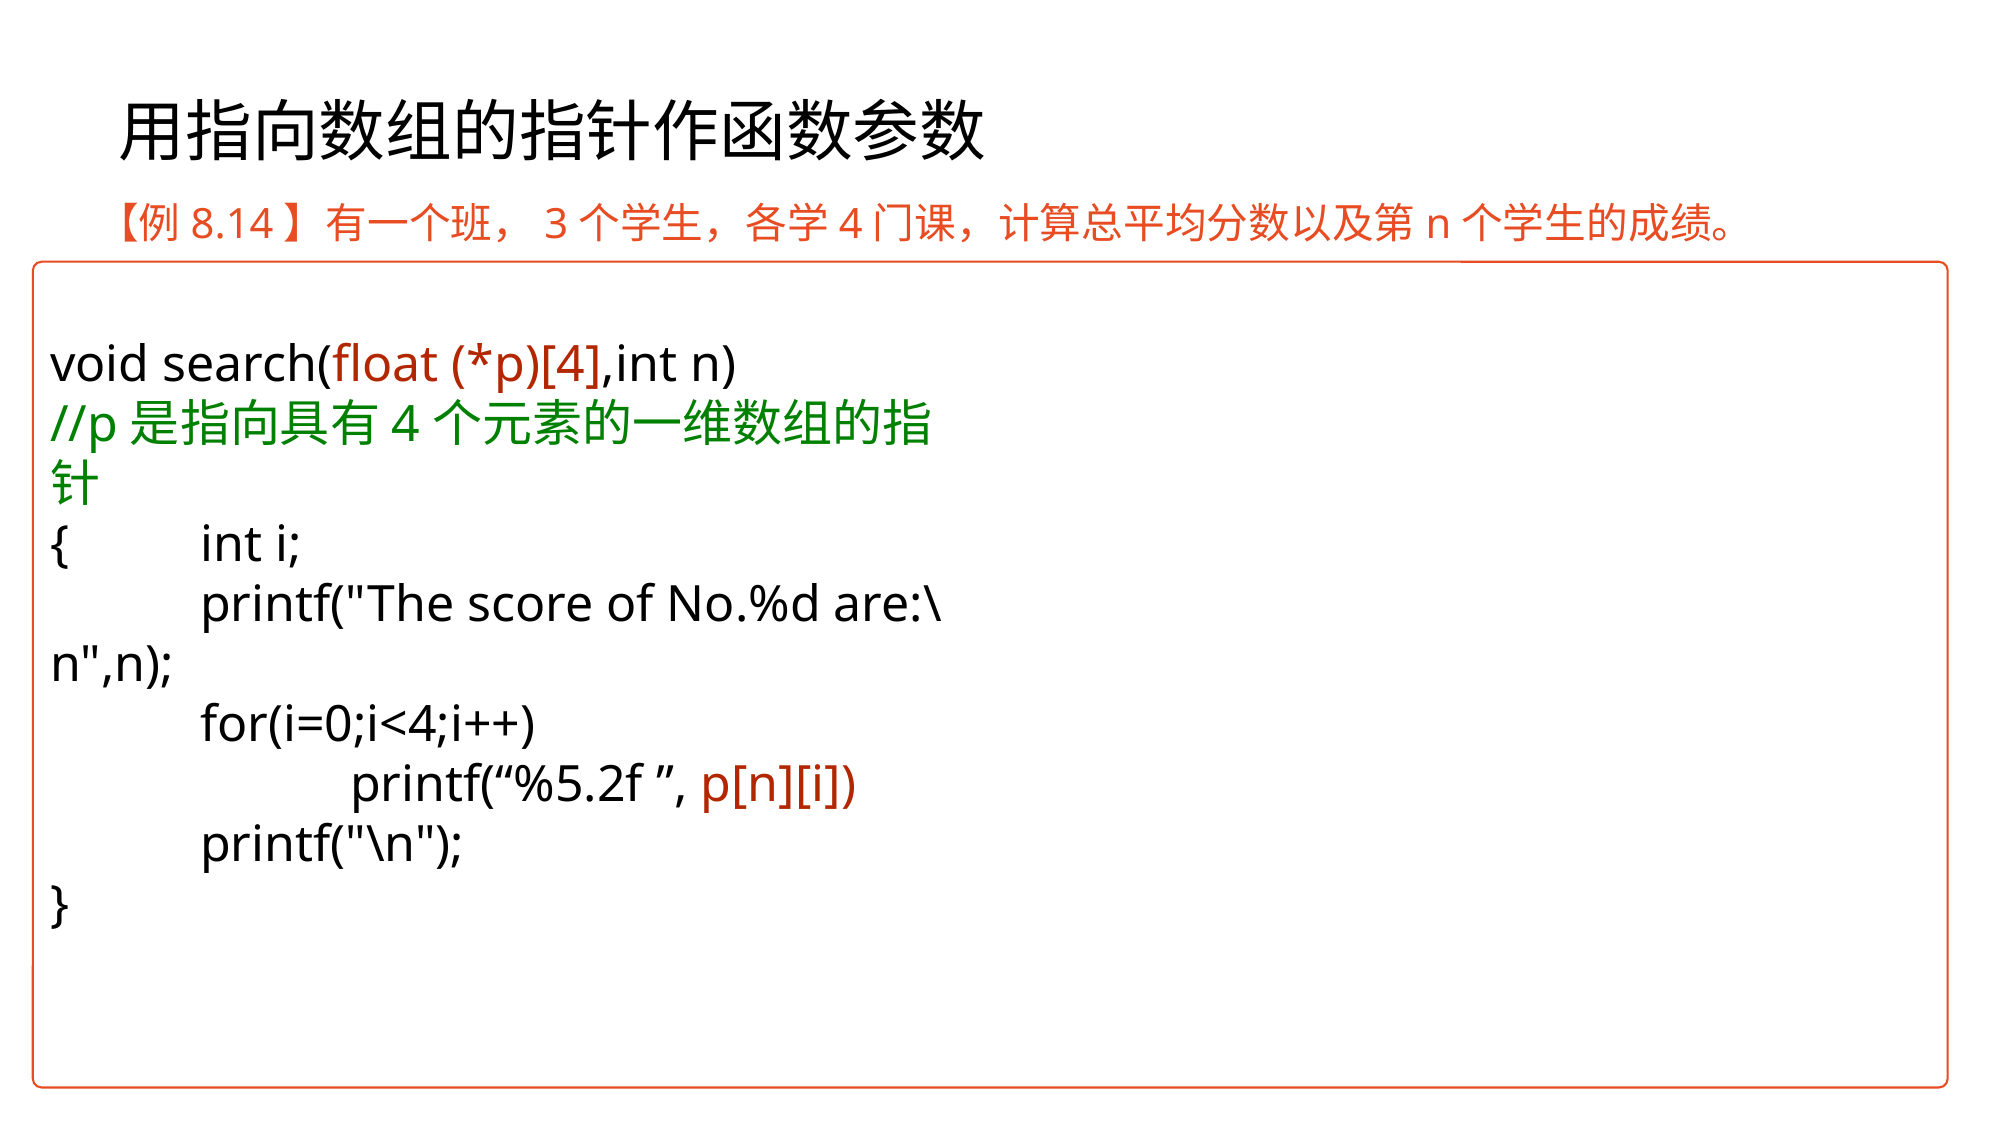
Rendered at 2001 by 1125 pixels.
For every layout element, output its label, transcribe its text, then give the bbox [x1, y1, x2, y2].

list 【例8.14】有一个班，3个学生，各学4门课，计算总平均分数以及第n个学生的成绩。 [82, 178, 1856, 260]
title 用指向数组的指针作函数参数 [103, 55, 1829, 178]
text_box void search(float (*p)[4],int n) //p是指向具有4个元素的一维数组的指针 { int i; printf("The score of No.%d are:\n",n); for(i=0;i<4;i++) printf(“%5.2f ”, p[n][i]) printf("\n"); } [31, 260, 1949, 1089]
